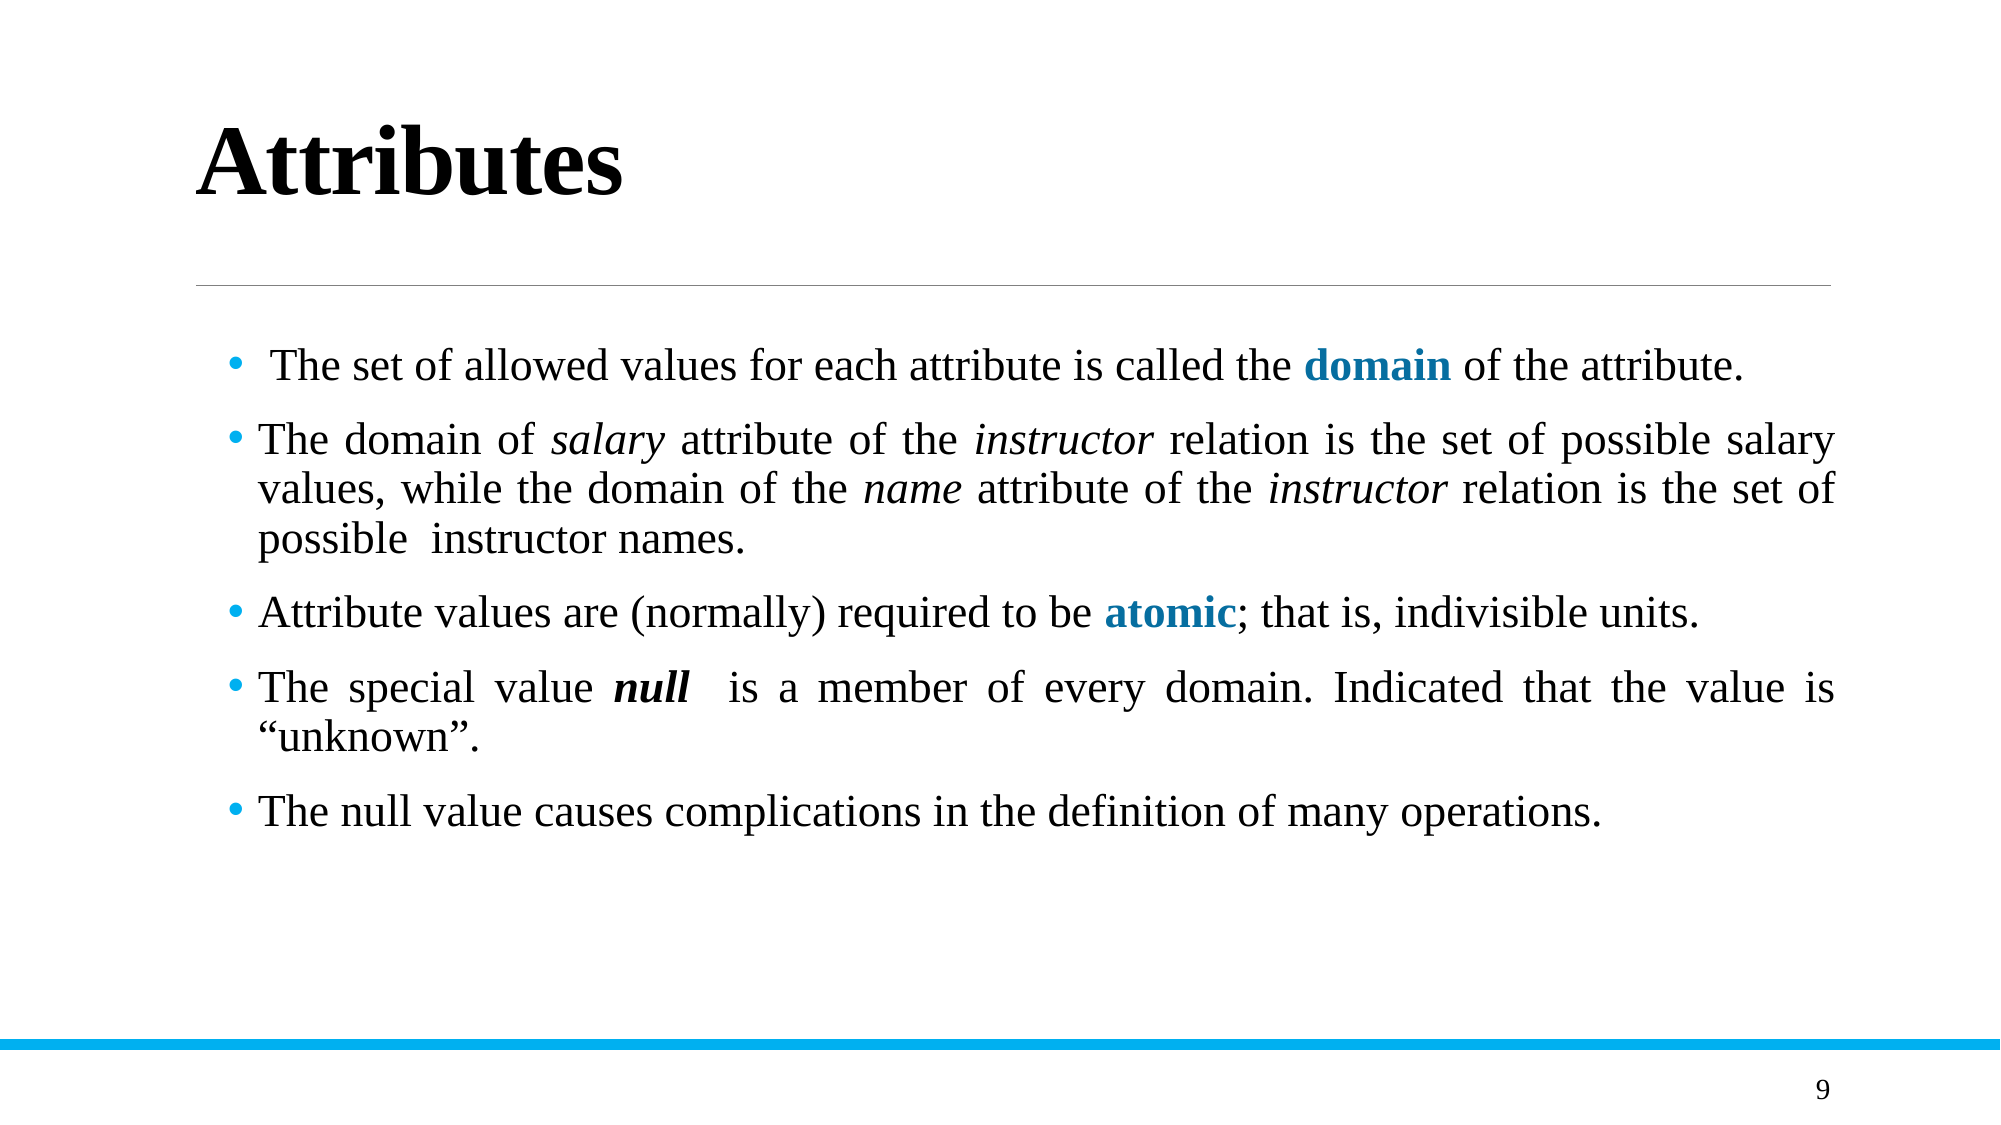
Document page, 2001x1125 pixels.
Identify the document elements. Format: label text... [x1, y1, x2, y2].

title Attributes [180, 45, 1830, 256]
list The set of allowed values for each attribute is called the domain of the attribute. The domain of salary attribute of the instructor relation is the set of possible salary values, while the domain of the name attribute of the instructor relation is the set of possible instructor names. Attribute values are (normally) required to be atomic; that is, indivisible units. The special value null is a member of every domain. Indicated that the value is “unknown”. The null value causes complications in the definition of many operations. [180, 256, 1837, 1083]
